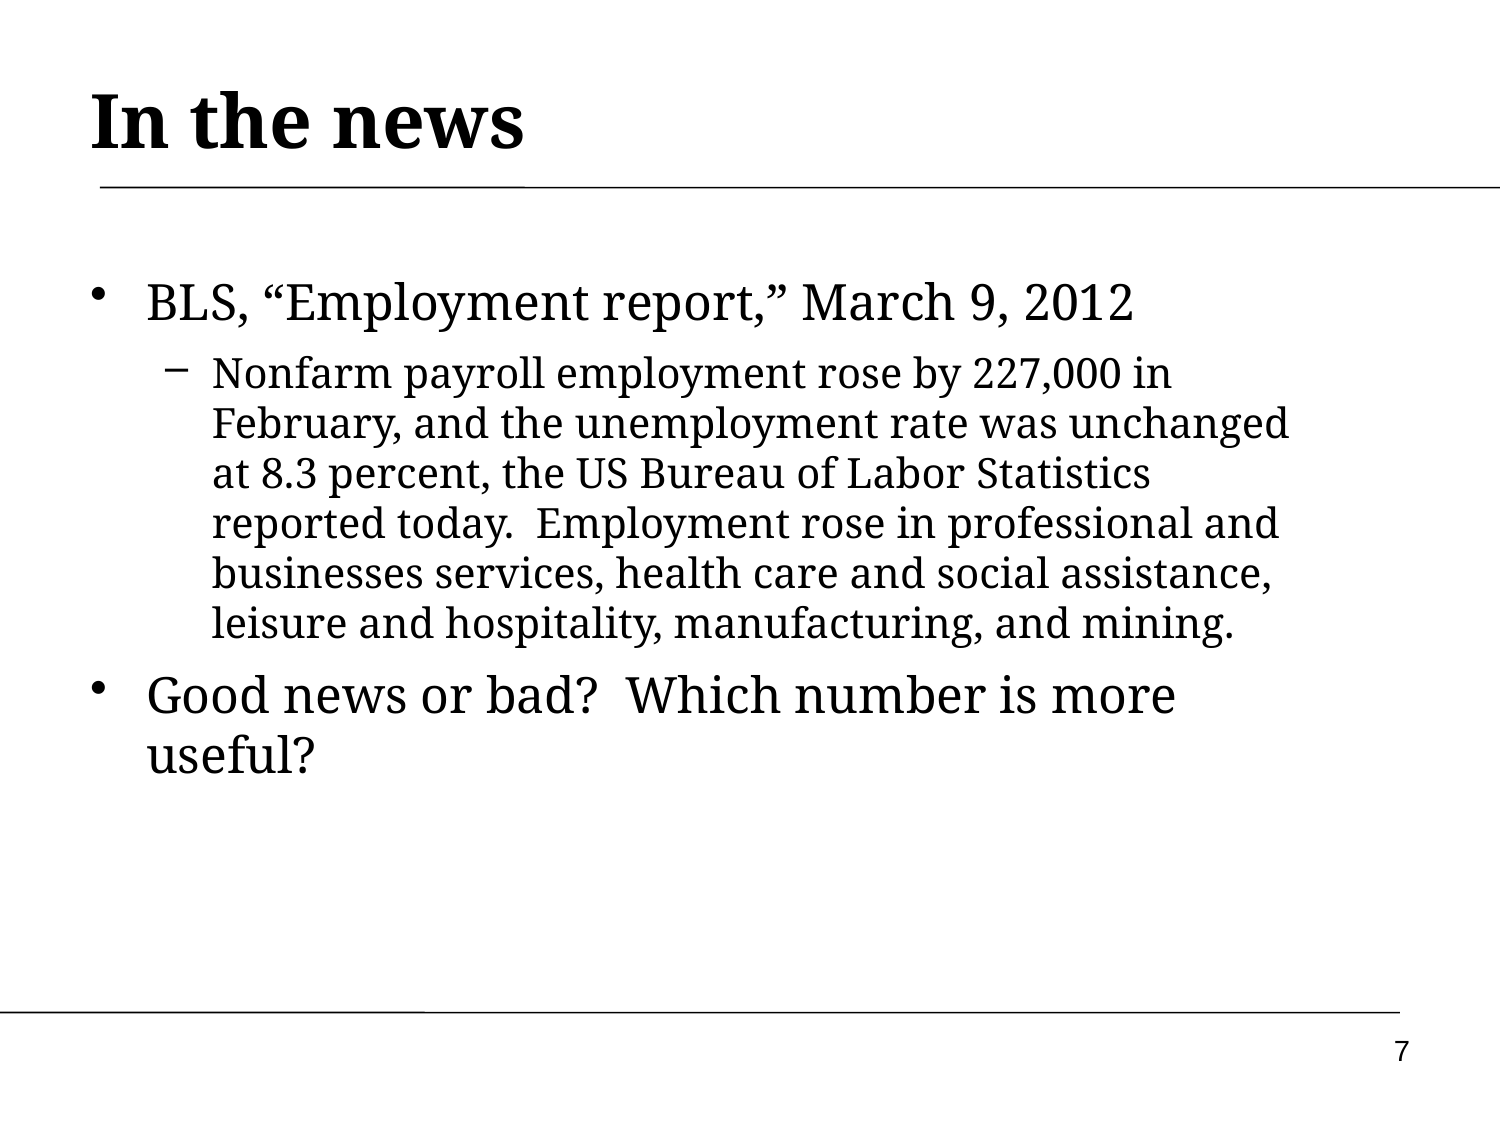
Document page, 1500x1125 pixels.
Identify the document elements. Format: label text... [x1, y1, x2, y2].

title In the news [74, 49, 1426, 188]
slide_number 7 [1074, 1024, 1426, 1103]
list BLS, “Employment report,” March 9, 2012 Nonfarm payroll employment rose by 227,000 in February, and the unemployment rate was unchanged at 8.3 percent, the US Bureau of Labor Statistics reported today. Employment rose in professional and businesses services, health care and social assistance, leisure and hospitality, manufacturing, and mining. Good news or bad? Which number is more useful? [74, 262, 1338, 1006]
